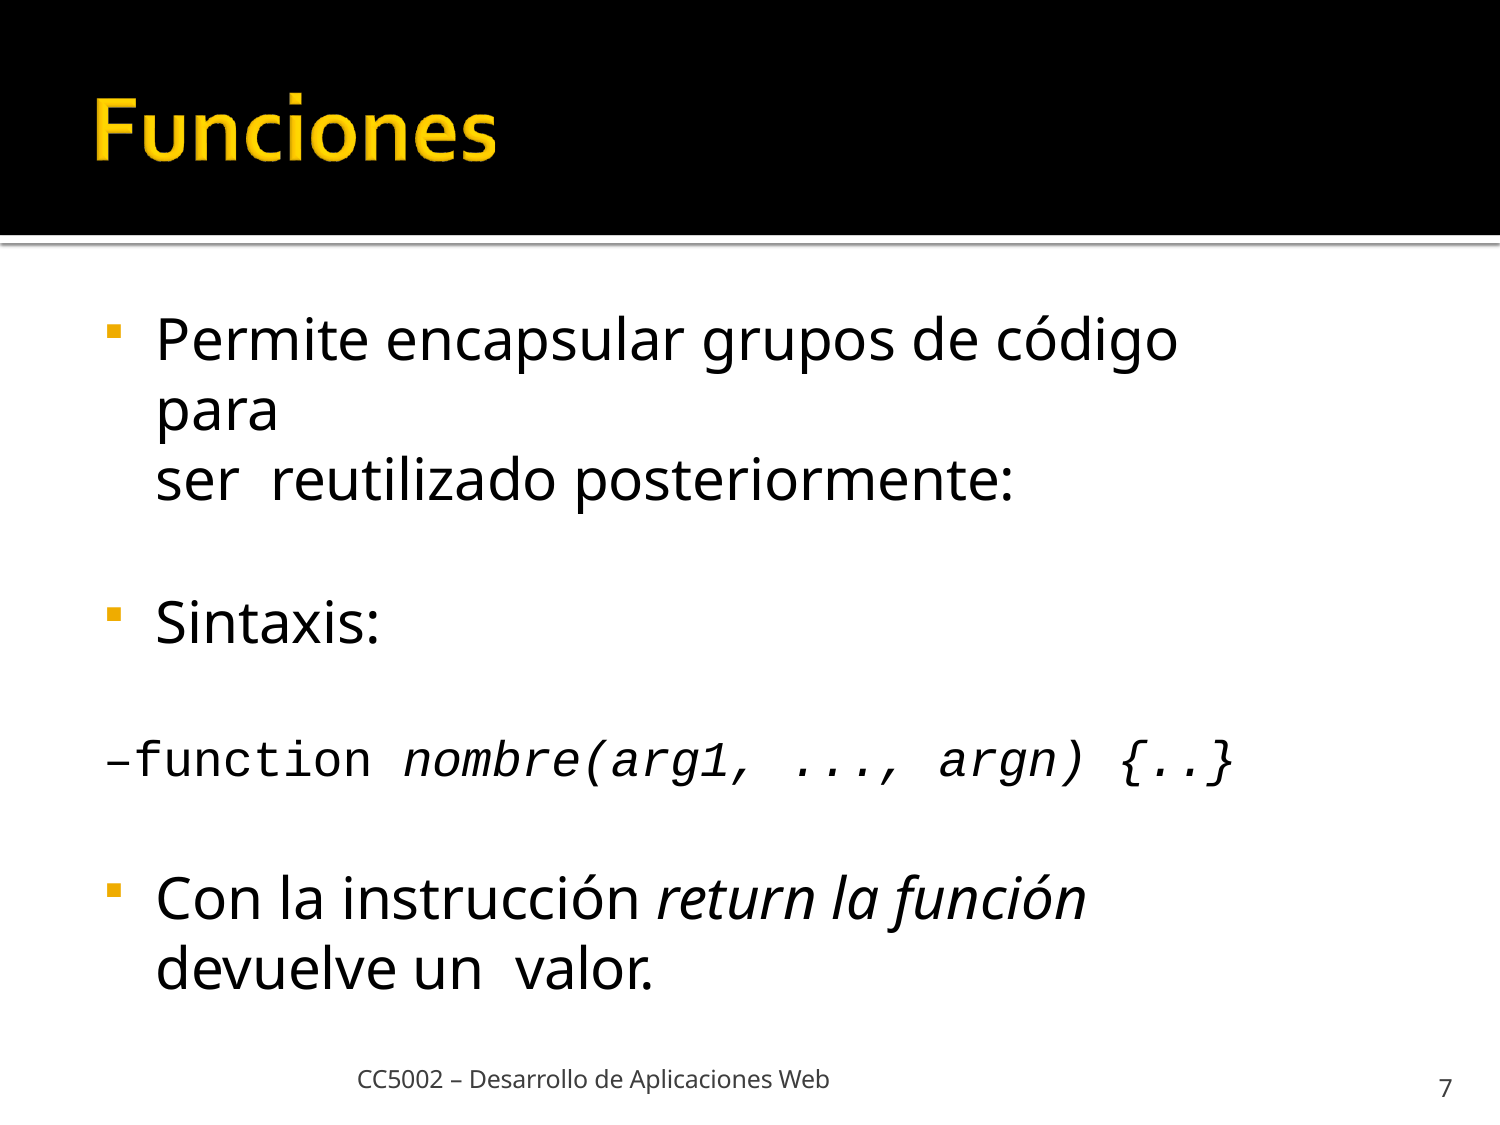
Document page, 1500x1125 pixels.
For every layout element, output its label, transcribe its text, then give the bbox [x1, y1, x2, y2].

text_box 7 [1434, 1080, 1456, 1107]
picture [0, 244, 1500, 250]
text_box [96, 92, 496, 162]
text_box Permite encapsular grupos de código para ser reutilizado posteriormente: Sintaxis: –function nombre(arg1, ..., argn) {..} Con la instrucción return la función devuelve un valor. [101, 300, 1278, 1002]
text_box CC5002 – Desarrollo de Aplicaciones Web [354, 1067, 1088, 1094]
